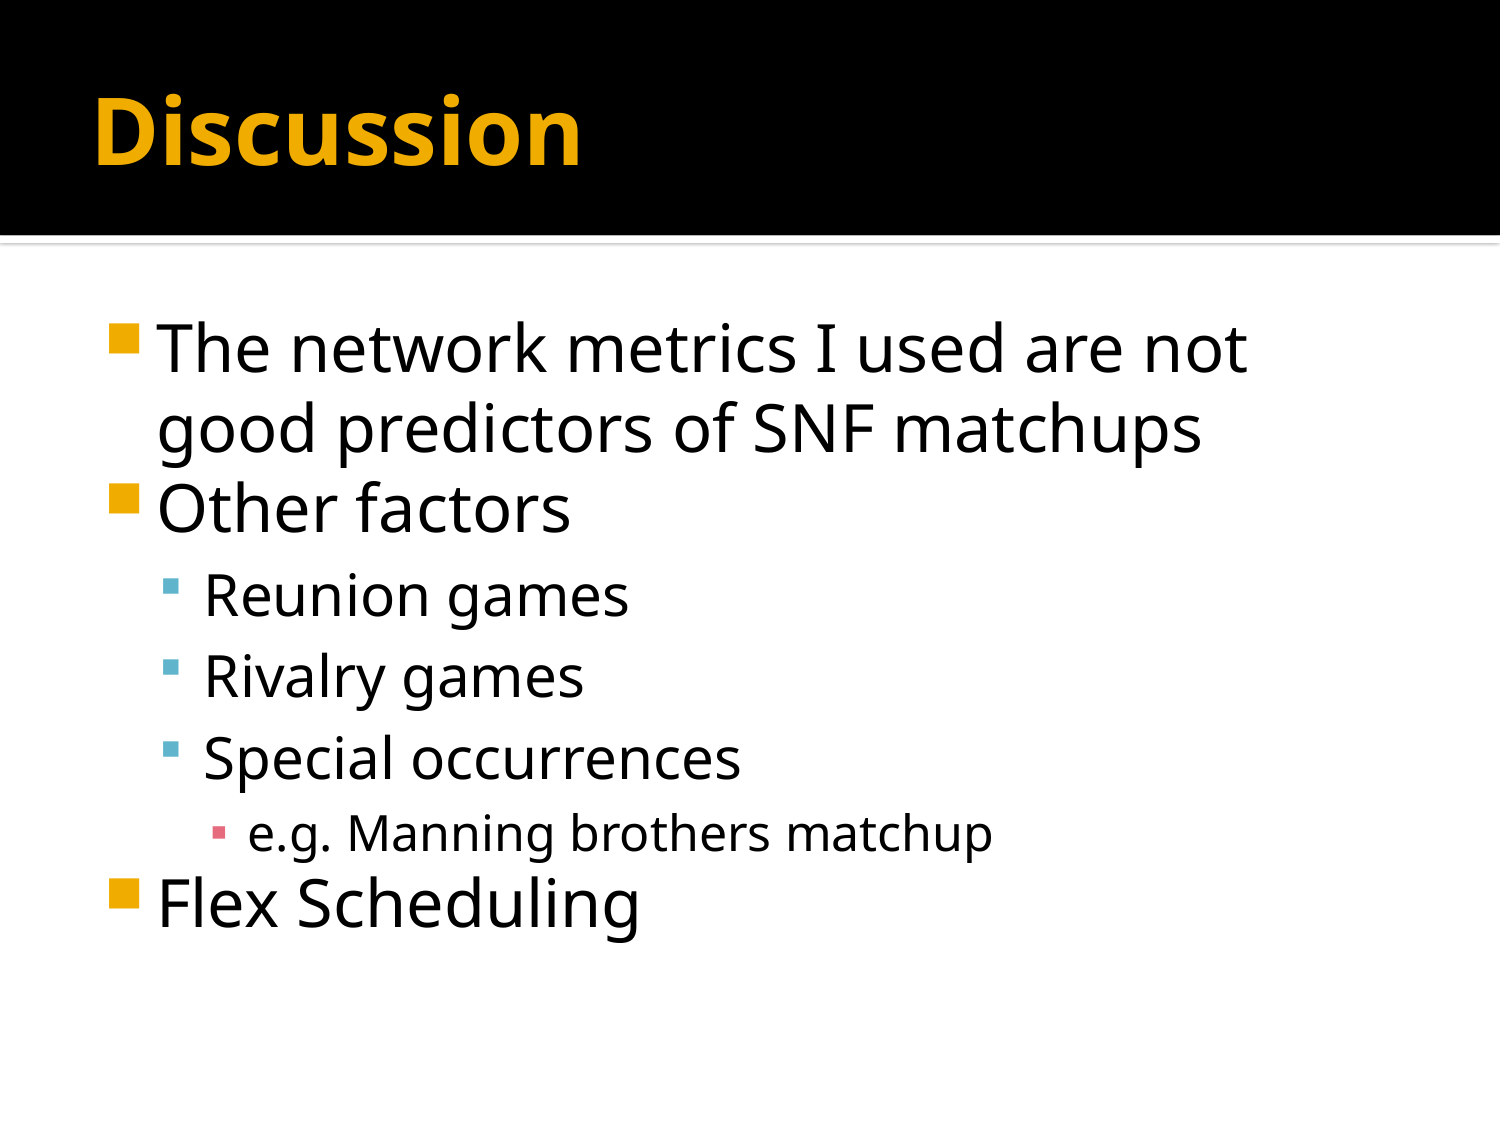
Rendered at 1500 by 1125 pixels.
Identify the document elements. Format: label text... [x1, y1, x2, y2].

title Discussion [75, 25, 1425, 231]
list The network metrics I used are not good predictors of SNF matchups Other factors Reunion games Rivalry games Special occurrences e.g. Manning brothers matchup Flex Scheduling [75, 291, 1425, 1050]
